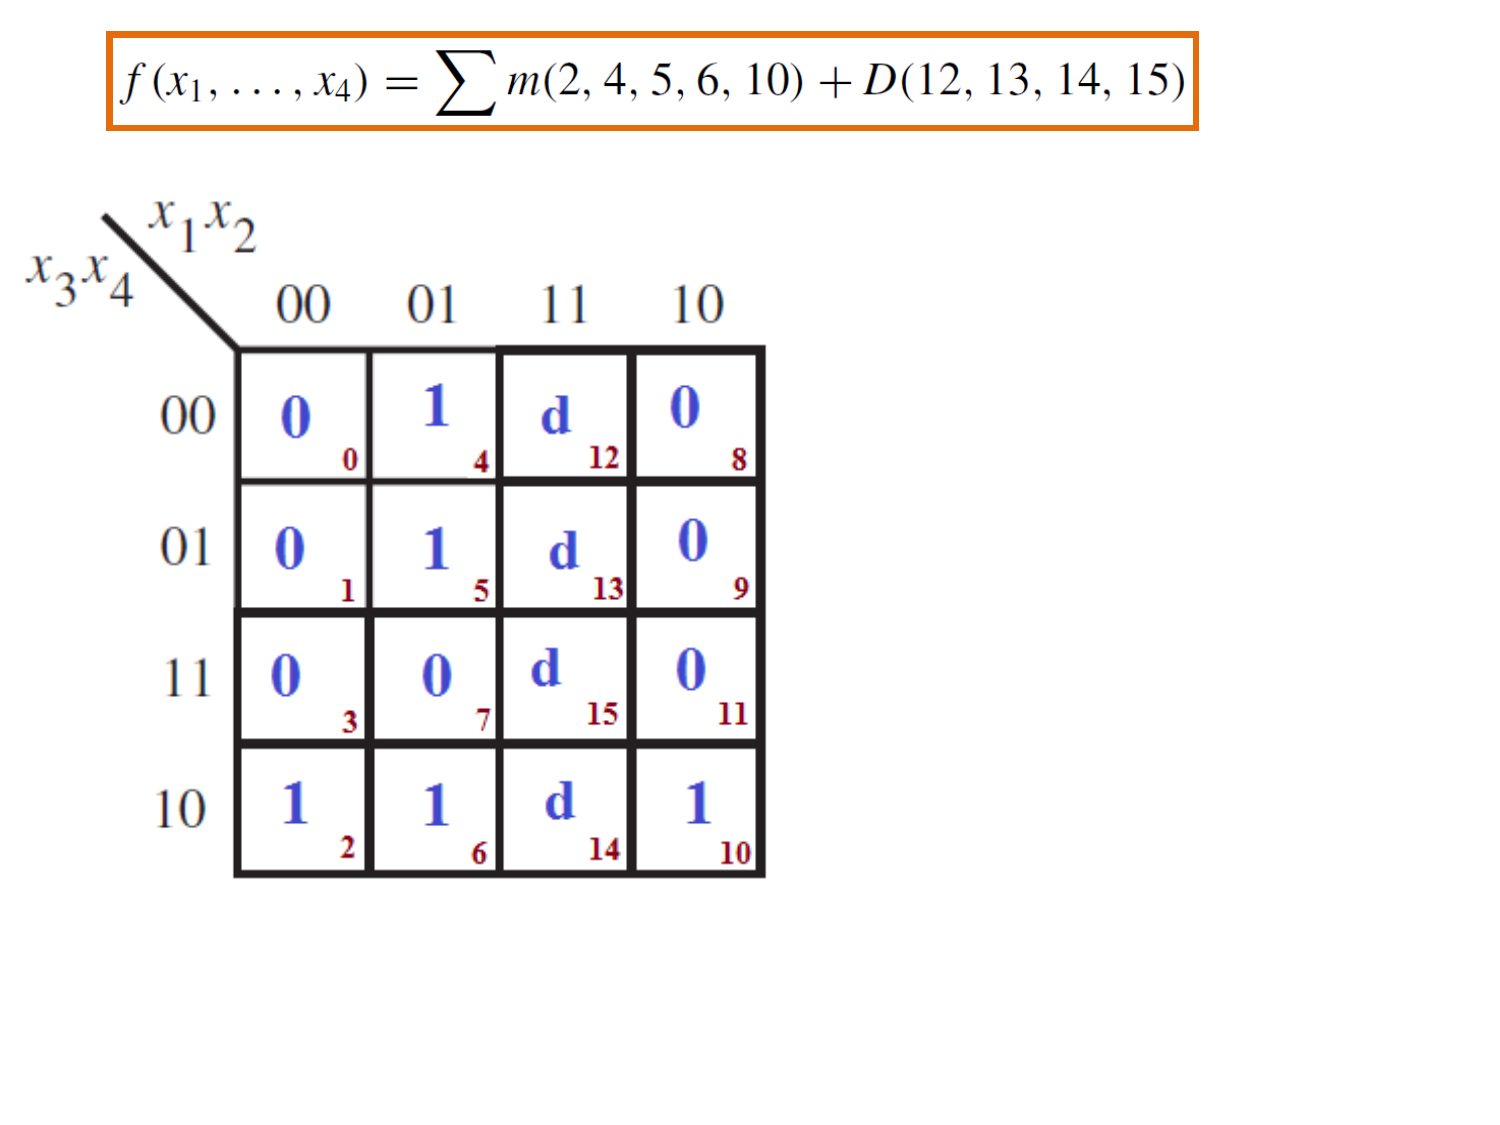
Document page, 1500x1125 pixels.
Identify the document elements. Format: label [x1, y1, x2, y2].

picture [0, 174, 866, 926]
picture [112, 37, 1194, 126]
